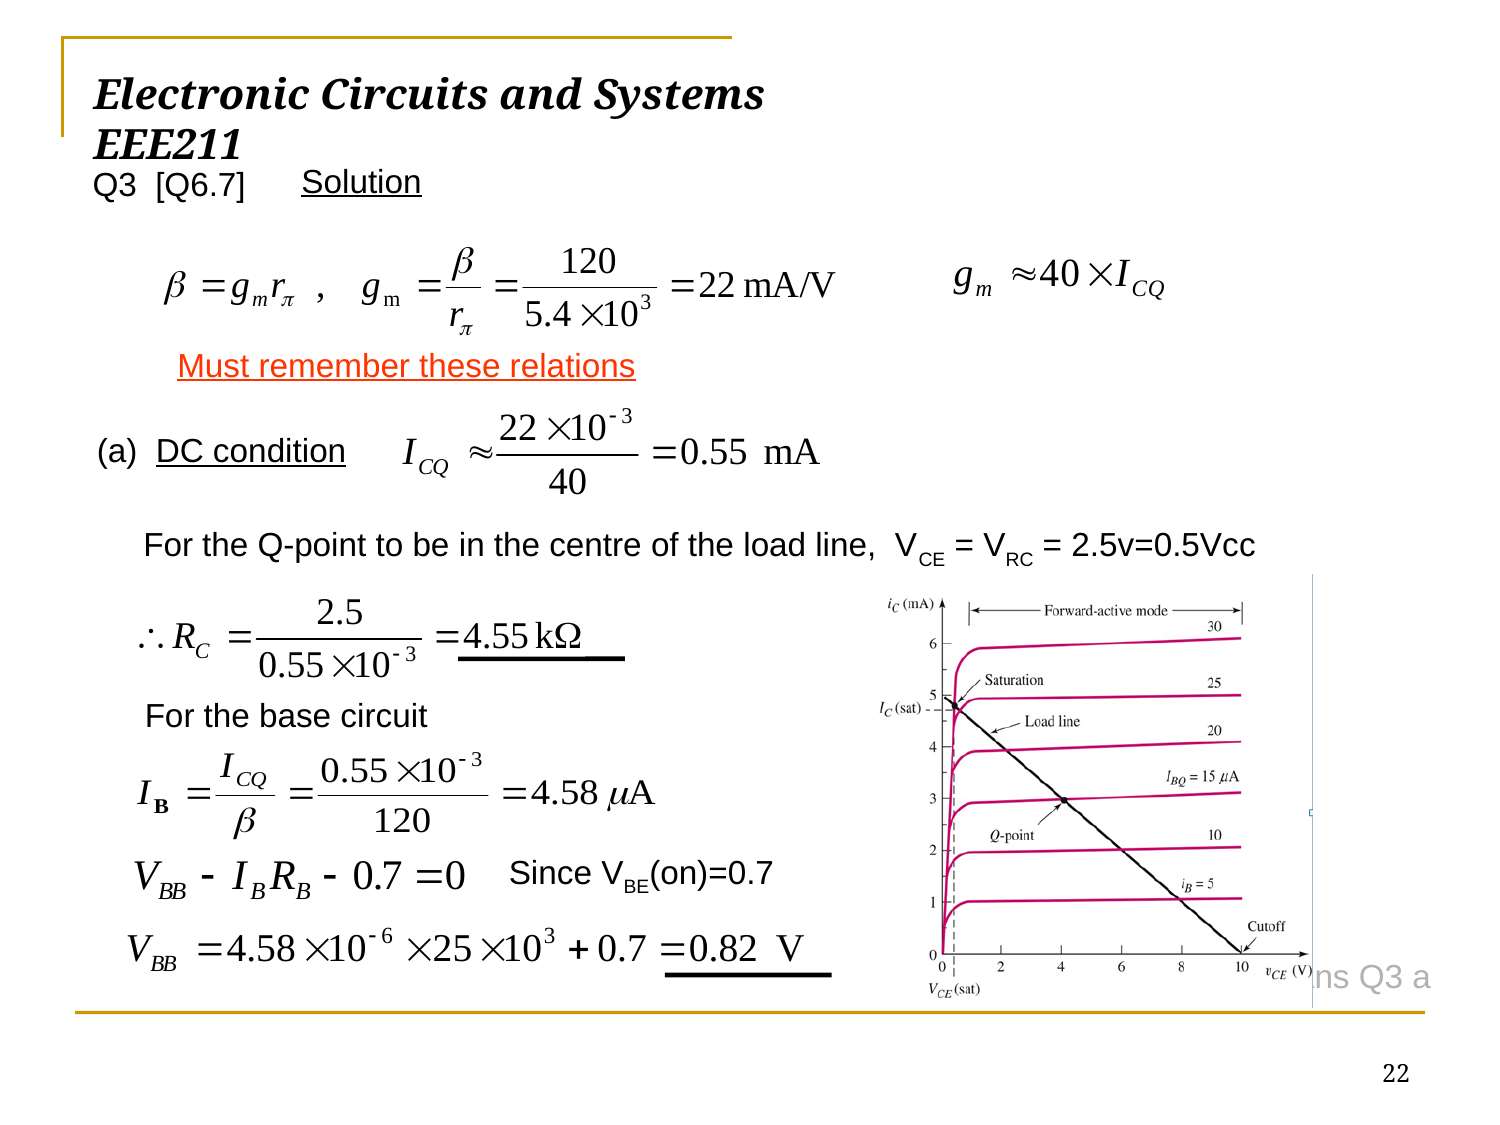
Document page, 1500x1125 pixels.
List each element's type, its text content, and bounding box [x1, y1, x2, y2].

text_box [129, 741, 664, 847]
text_box Must remember these relations [162, 353, 652, 392]
text_box Electronic Circuits and Systems EEE211 [78, 60, 1418, 152]
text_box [129, 846, 474, 907]
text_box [945, 245, 1174, 310]
text_box (a) DC condition [82, 422, 362, 477]
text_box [123, 918, 811, 979]
text_box For the base circuit [130, 692, 444, 740]
text_box For the Q-point to be in the centre of the load line, VCE = VRC = 2.5v=0.5Vcc [128, 515, 1272, 578]
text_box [394, 397, 829, 504]
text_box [156, 236, 843, 345]
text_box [134, 588, 590, 687]
text_box Ans Q3 a [1318, 947, 1466, 1002]
picture [866, 573, 1313, 1008]
slide_number 22 [1074, 1023, 1426, 1100]
text_box Since VBE(on)=0.7 [494, 844, 789, 905]
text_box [77, 152, 438, 212]
